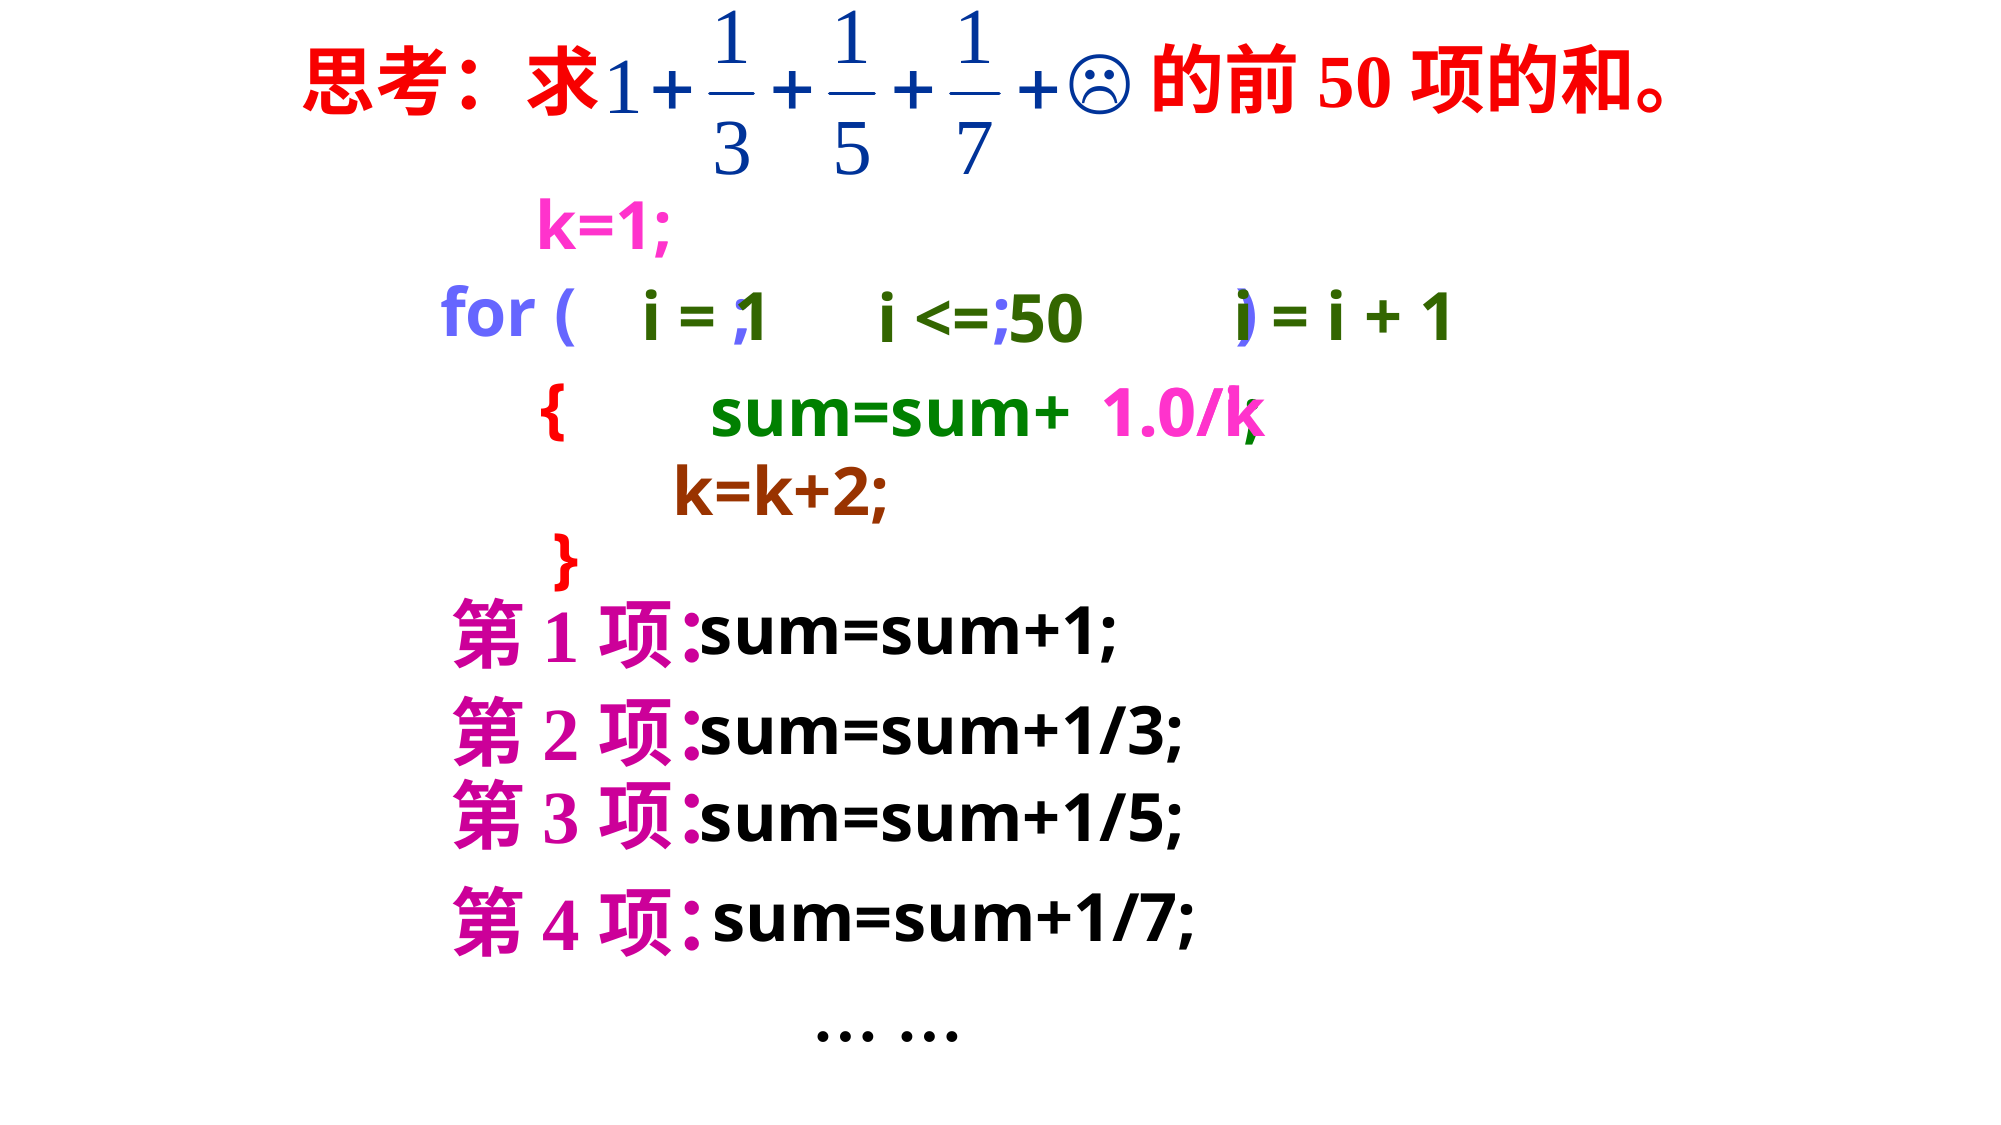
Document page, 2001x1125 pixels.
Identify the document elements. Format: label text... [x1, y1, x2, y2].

text_box sum=sum+ ; [695, 362, 1085, 458]
text_box … … [812, 967, 1025, 1063]
text_box 第3项： [450, 761, 713, 867]
text_box for ( ; ; ) [689, 262, 1763, 363]
text_box 思考：求 [299, 27, 599, 133]
text_box sum=sum+1; [713, 579, 1213, 675]
text_box i = 1 [626, 266, 789, 362]
text_box { [525, 337, 609, 453]
text_box 第4项： [450, 867, 713, 973]
text_box 第1项： [450, 579, 713, 677]
text_box sum=sum+1/7; [713, 867, 1263, 963]
text_box k=1; [520, 174, 689, 270]
text_box 1.0/k [1086, 362, 1282, 458]
text_box sum=sum+1/5; [713, 767, 1250, 863]
text_box k=k+2; [657, 441, 905, 537]
text_box for ( ; ; ) [424, 262, 695, 363]
text_box i = i + 1 [1218, 266, 1474, 362]
text_box } [537, 487, 638, 603]
text_box 的前50项的和。 [1157, 24, 1825, 130]
text_box i <= 50 [862, 268, 1101, 362]
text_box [599, 0, 1157, 195]
text_box 第2项： [450, 677, 713, 761]
text_box sum=sum+1/3; [713, 679, 1263, 775]
